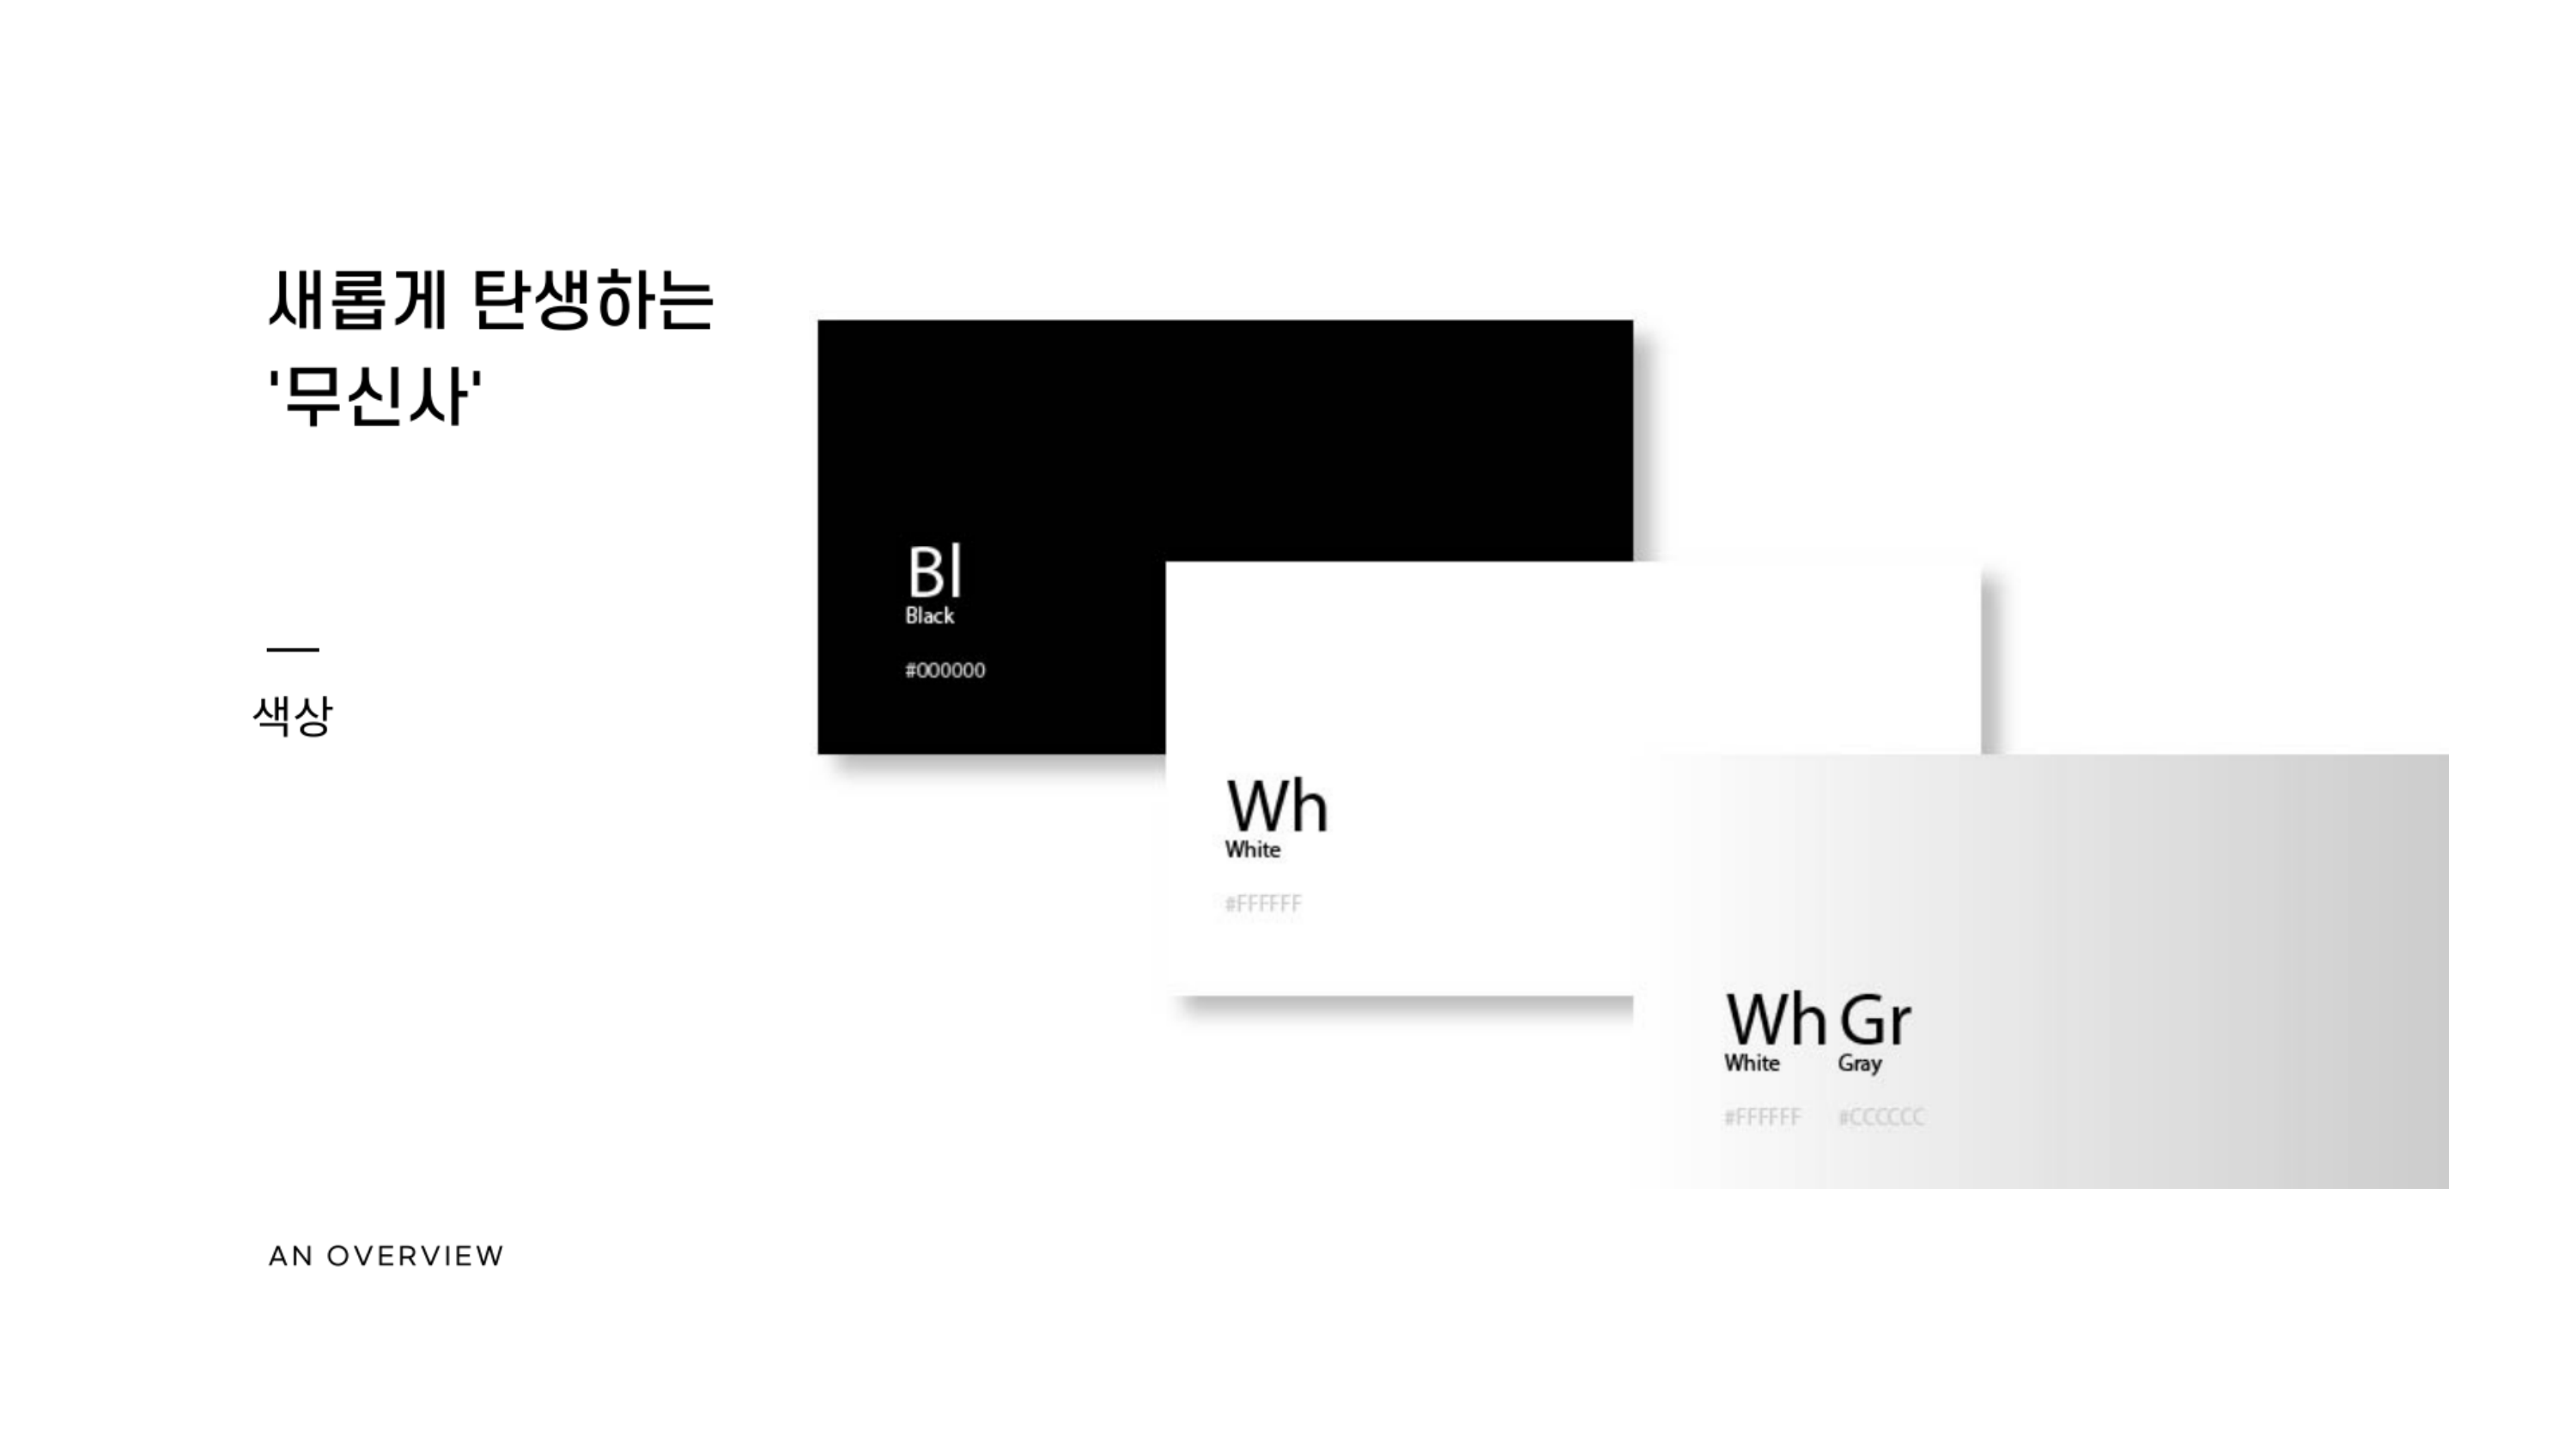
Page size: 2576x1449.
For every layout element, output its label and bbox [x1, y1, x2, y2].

picture [264, 1237, 514, 1286]
picture [257, 245, 748, 471]
text_box [808, 309, 2450, 1189]
picture [241, 676, 356, 769]
text_box [266, 642, 319, 657]
